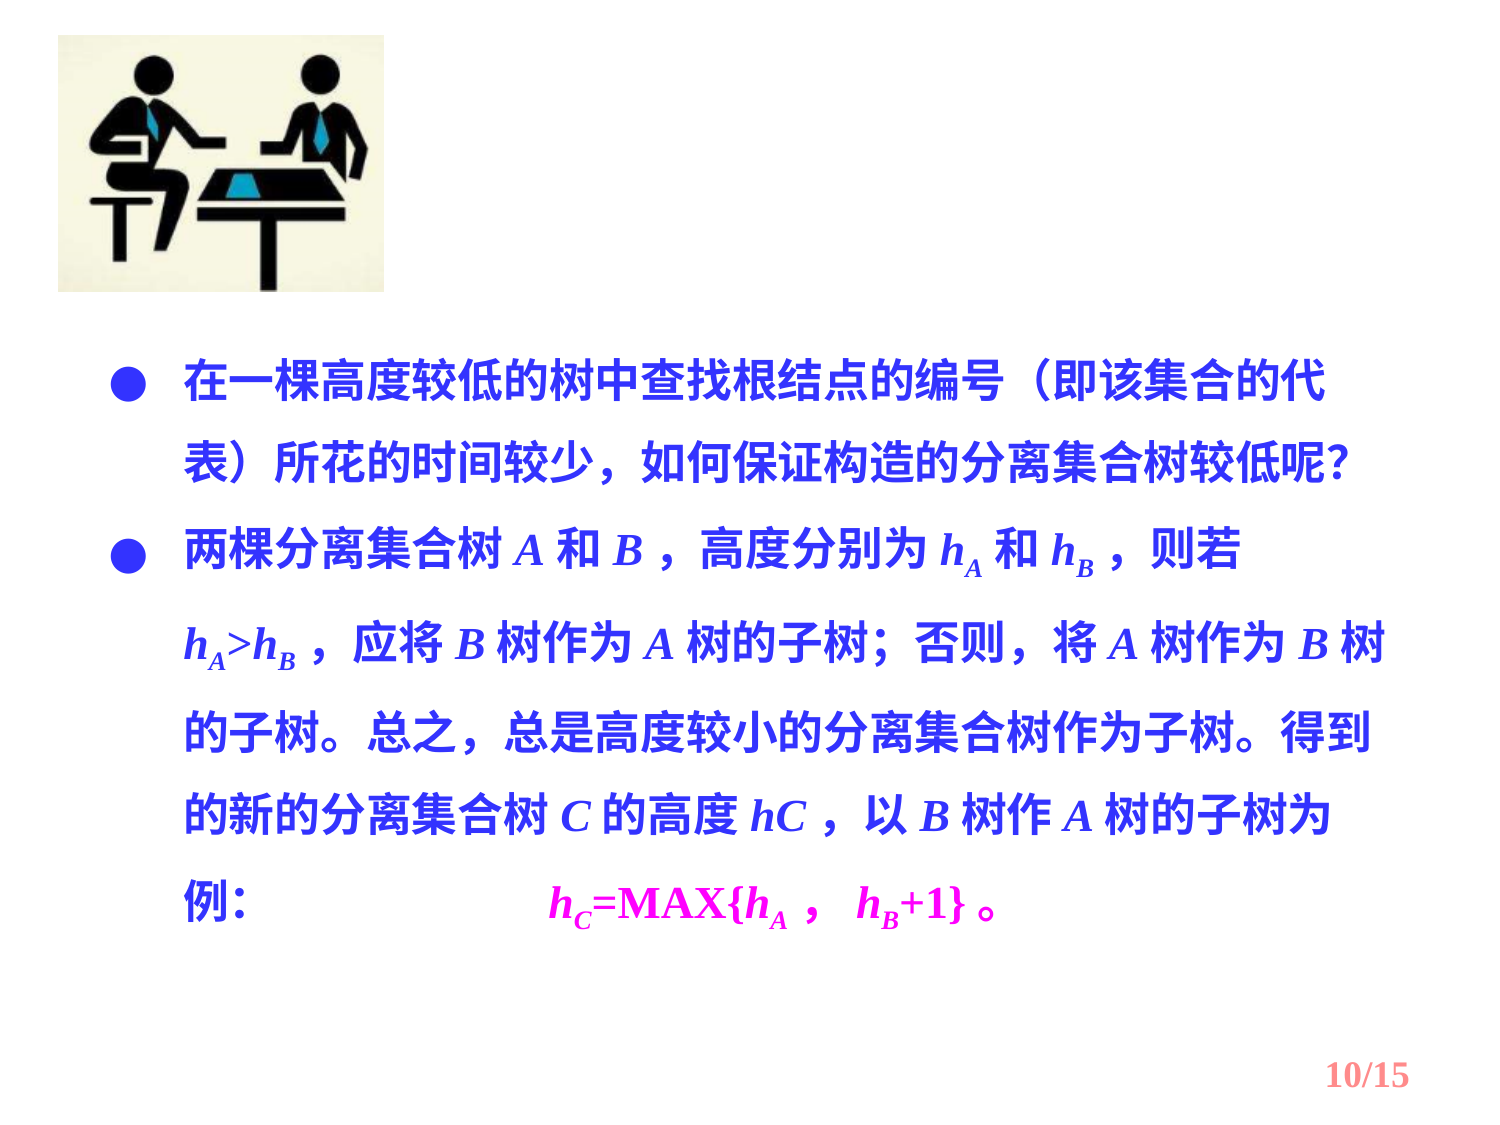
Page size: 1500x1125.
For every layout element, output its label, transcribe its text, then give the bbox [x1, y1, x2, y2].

picture [58, 34, 384, 292]
text_box 在一棵高度较低的树中查找根结点的编号（即该集合的代表）所花的时间较少，如何保证构造的分离集合树较低呢？ 两棵分离集合树A和B，高度分别为hA和hB，则若hA>hB，应将B树作为A树的子树；否则，将A树作为B树的子树。总之，总是高度较小的分离集合树作为子树。得到的新的分离集合树C的高度hC，以B树作A树的子树为例： hC=MAX{hA，hB+1}。 [93, 316, 1429, 943]
slide_number 10/15 [1074, 1042, 1425, 1103]
